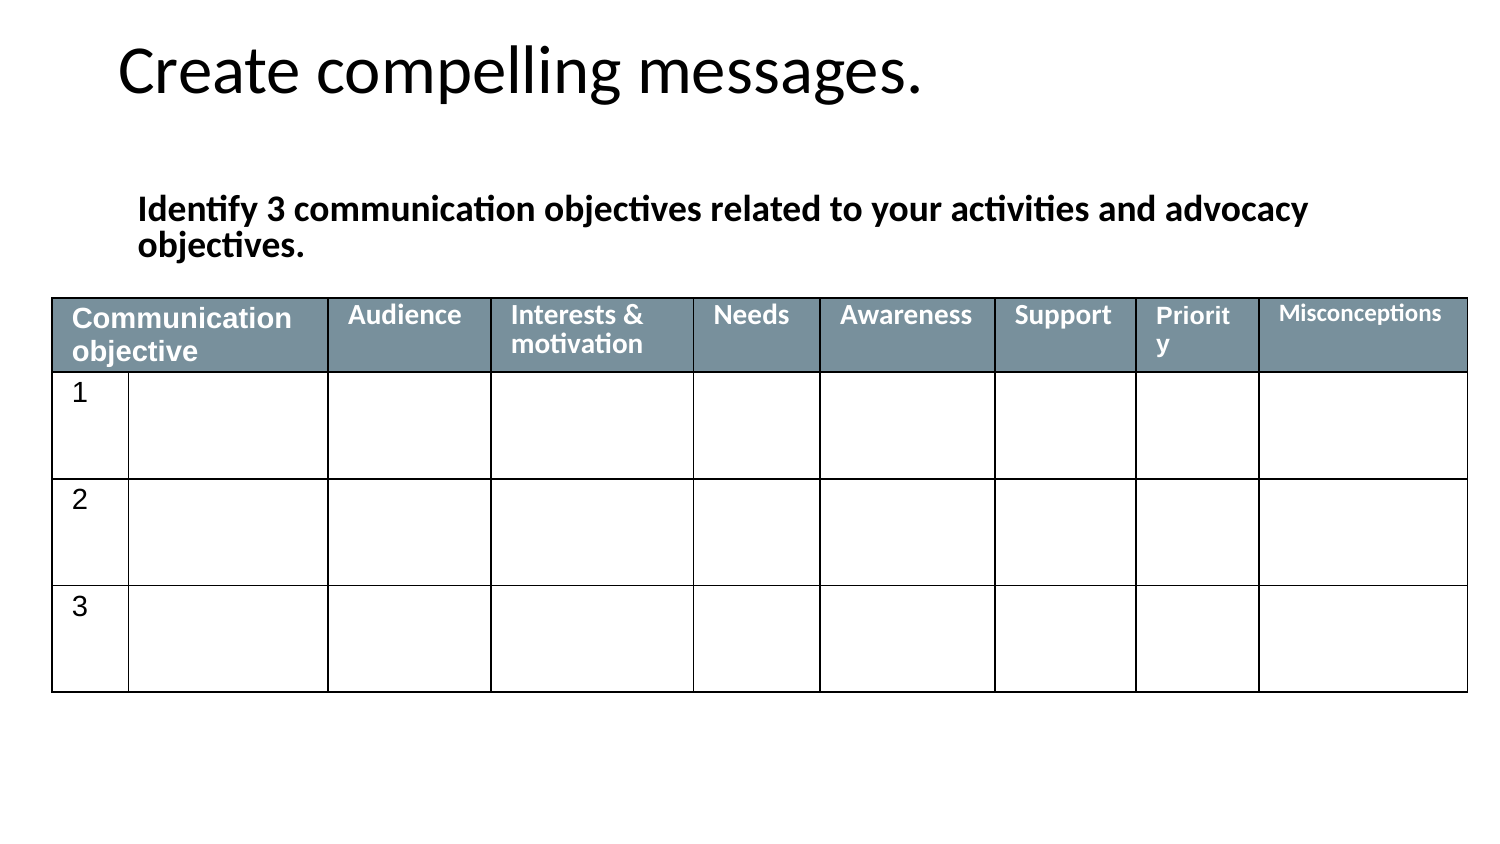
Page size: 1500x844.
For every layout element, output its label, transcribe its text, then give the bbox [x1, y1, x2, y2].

table_cell [821, 373, 994, 478]
table_cell [1260, 373, 1467, 478]
table_cell [492, 480, 693, 585]
table_cell [996, 480, 1135, 585]
table_header Priority [1137, 299, 1258, 371]
table_cell 2 [53, 480, 128, 585]
table_header Interests & motivation [492, 299, 693, 371]
table_cell [1137, 373, 1258, 478]
table_header Misconceptions [1260, 299, 1467, 371]
table_cell [129, 586, 327, 691]
table_cell [694, 480, 819, 585]
table_cell [329, 586, 490, 691]
table_cell [821, 586, 994, 691]
title Create compelling messages. [103, 34, 1398, 109]
table_cell [996, 586, 1135, 691]
table_header Awareness [821, 299, 994, 371]
table_cell [1137, 586, 1258, 691]
table_cell [129, 480, 327, 585]
table_cell [1260, 480, 1467, 585]
table_header Communication objective [53, 299, 327, 371]
list Identify 3 communication objectives related to your activities and advocacy objectives. [122, 108, 1398, 273]
table_cell [1137, 480, 1258, 585]
table_cell [492, 586, 693, 691]
table_header Audience [329, 299, 490, 371]
table_cell 1 [53, 373, 128, 478]
table_cell 3 [53, 586, 128, 691]
table_cell [329, 480, 490, 585]
table_cell [1260, 586, 1467, 691]
table_header Support [996, 299, 1135, 371]
table_header Needs [694, 299, 819, 371]
table_cell [694, 373, 819, 478]
table_cell [129, 373, 327, 478]
table_cell [996, 373, 1135, 478]
table_cell [329, 373, 490, 478]
table_cell [694, 586, 819, 691]
table_cell [492, 373, 693, 478]
table_cell [821, 480, 994, 585]
